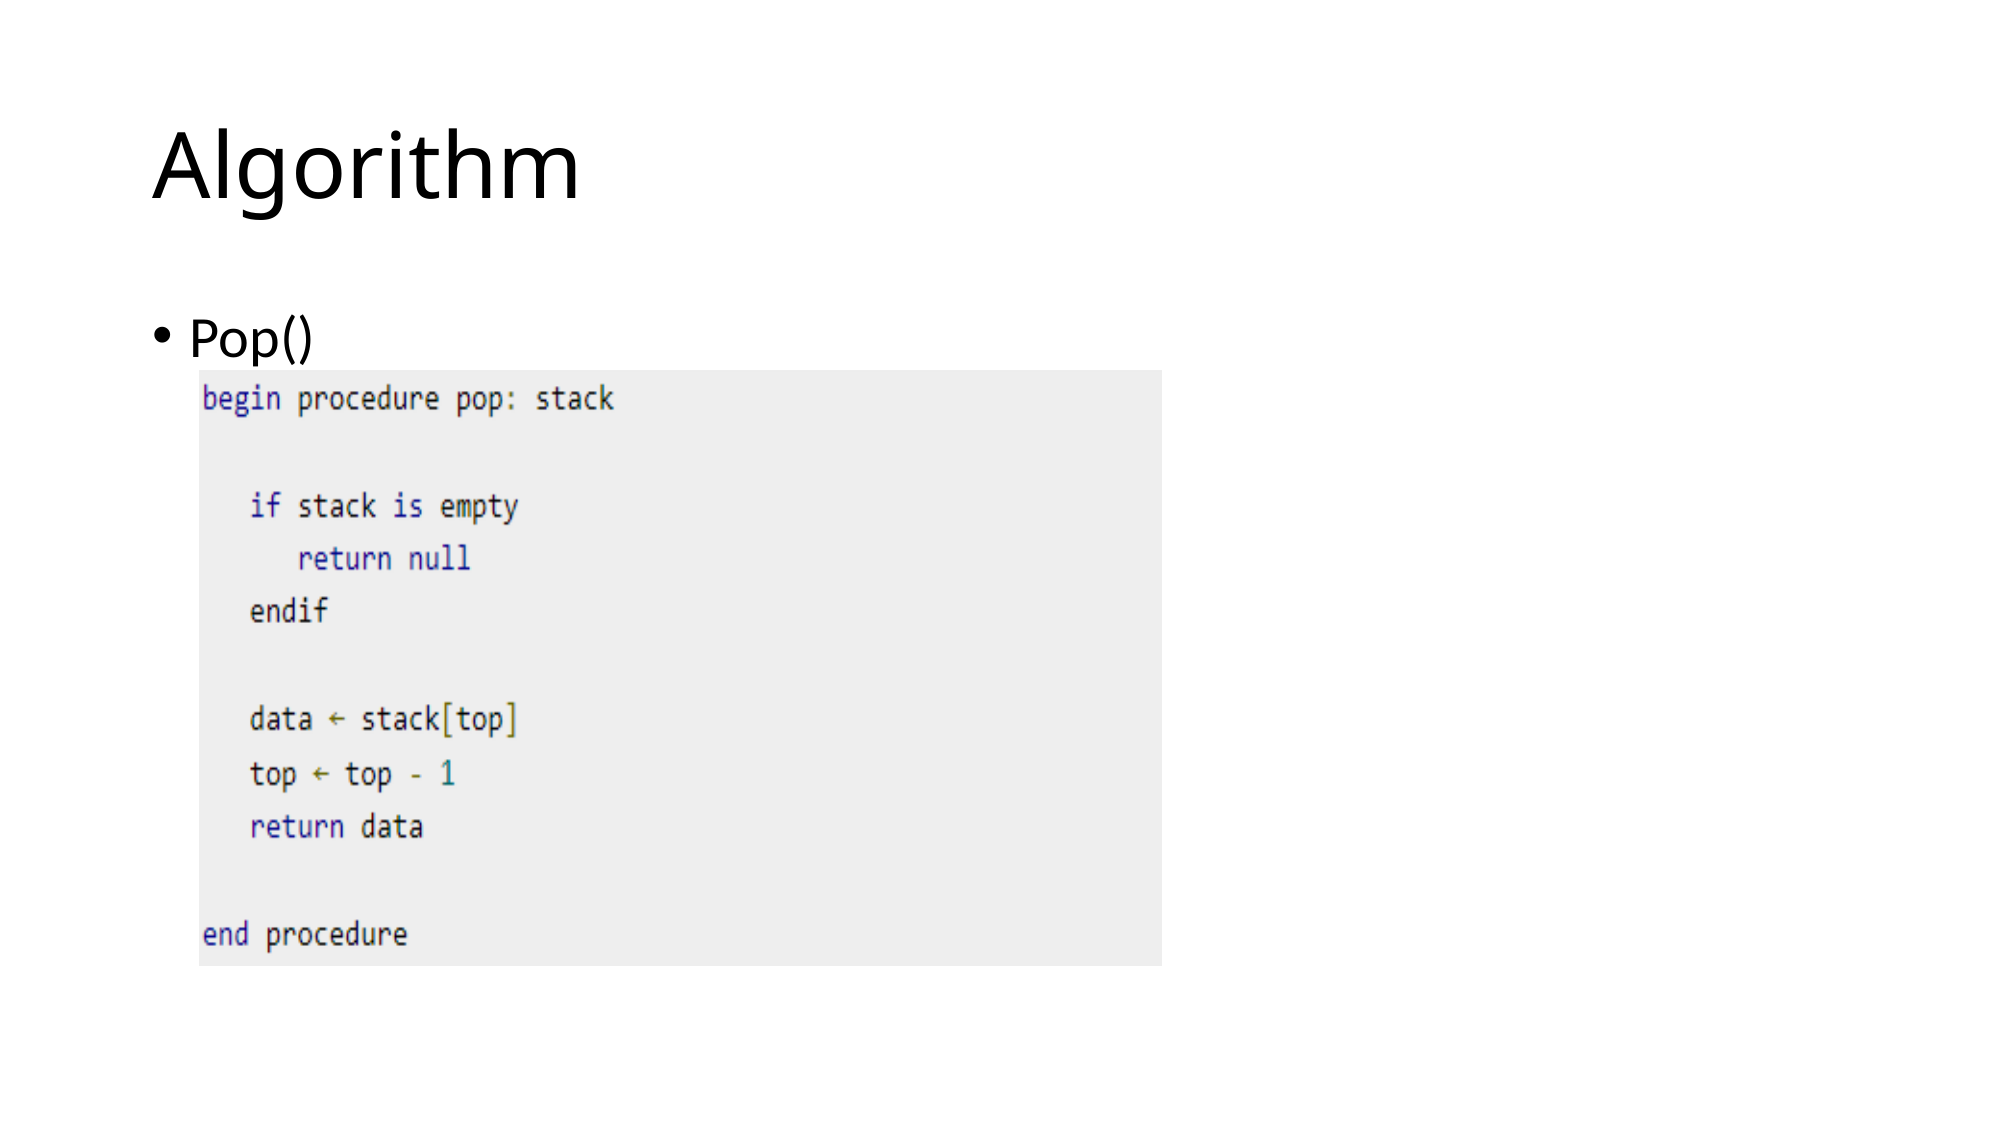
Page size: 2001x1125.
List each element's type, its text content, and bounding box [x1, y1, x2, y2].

title Algorithm [137, 59, 1863, 278]
list Pop() [137, 299, 1863, 1014]
picture [199, 370, 1162, 966]
